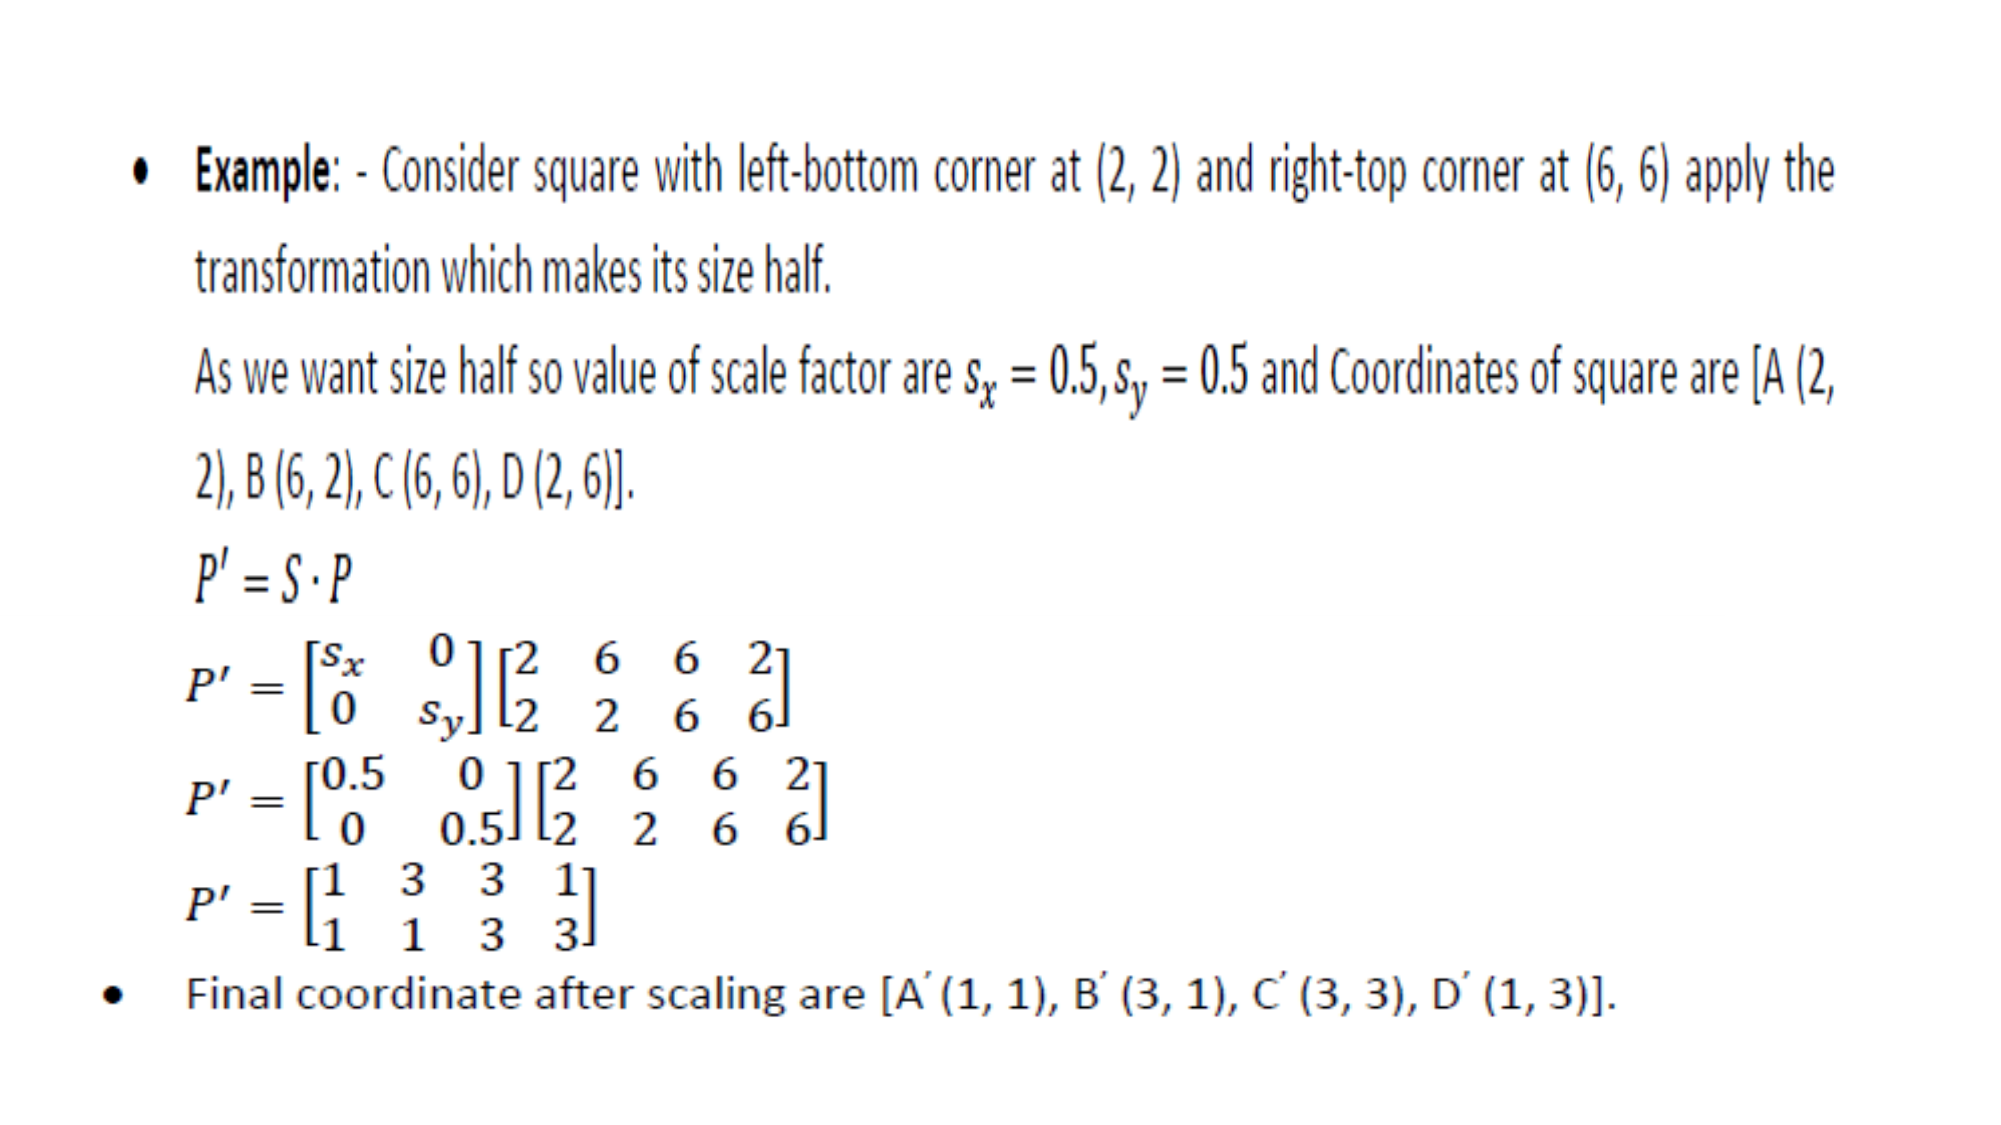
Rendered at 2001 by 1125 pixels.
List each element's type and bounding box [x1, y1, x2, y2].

picture [0, 99, 1892, 1075]
